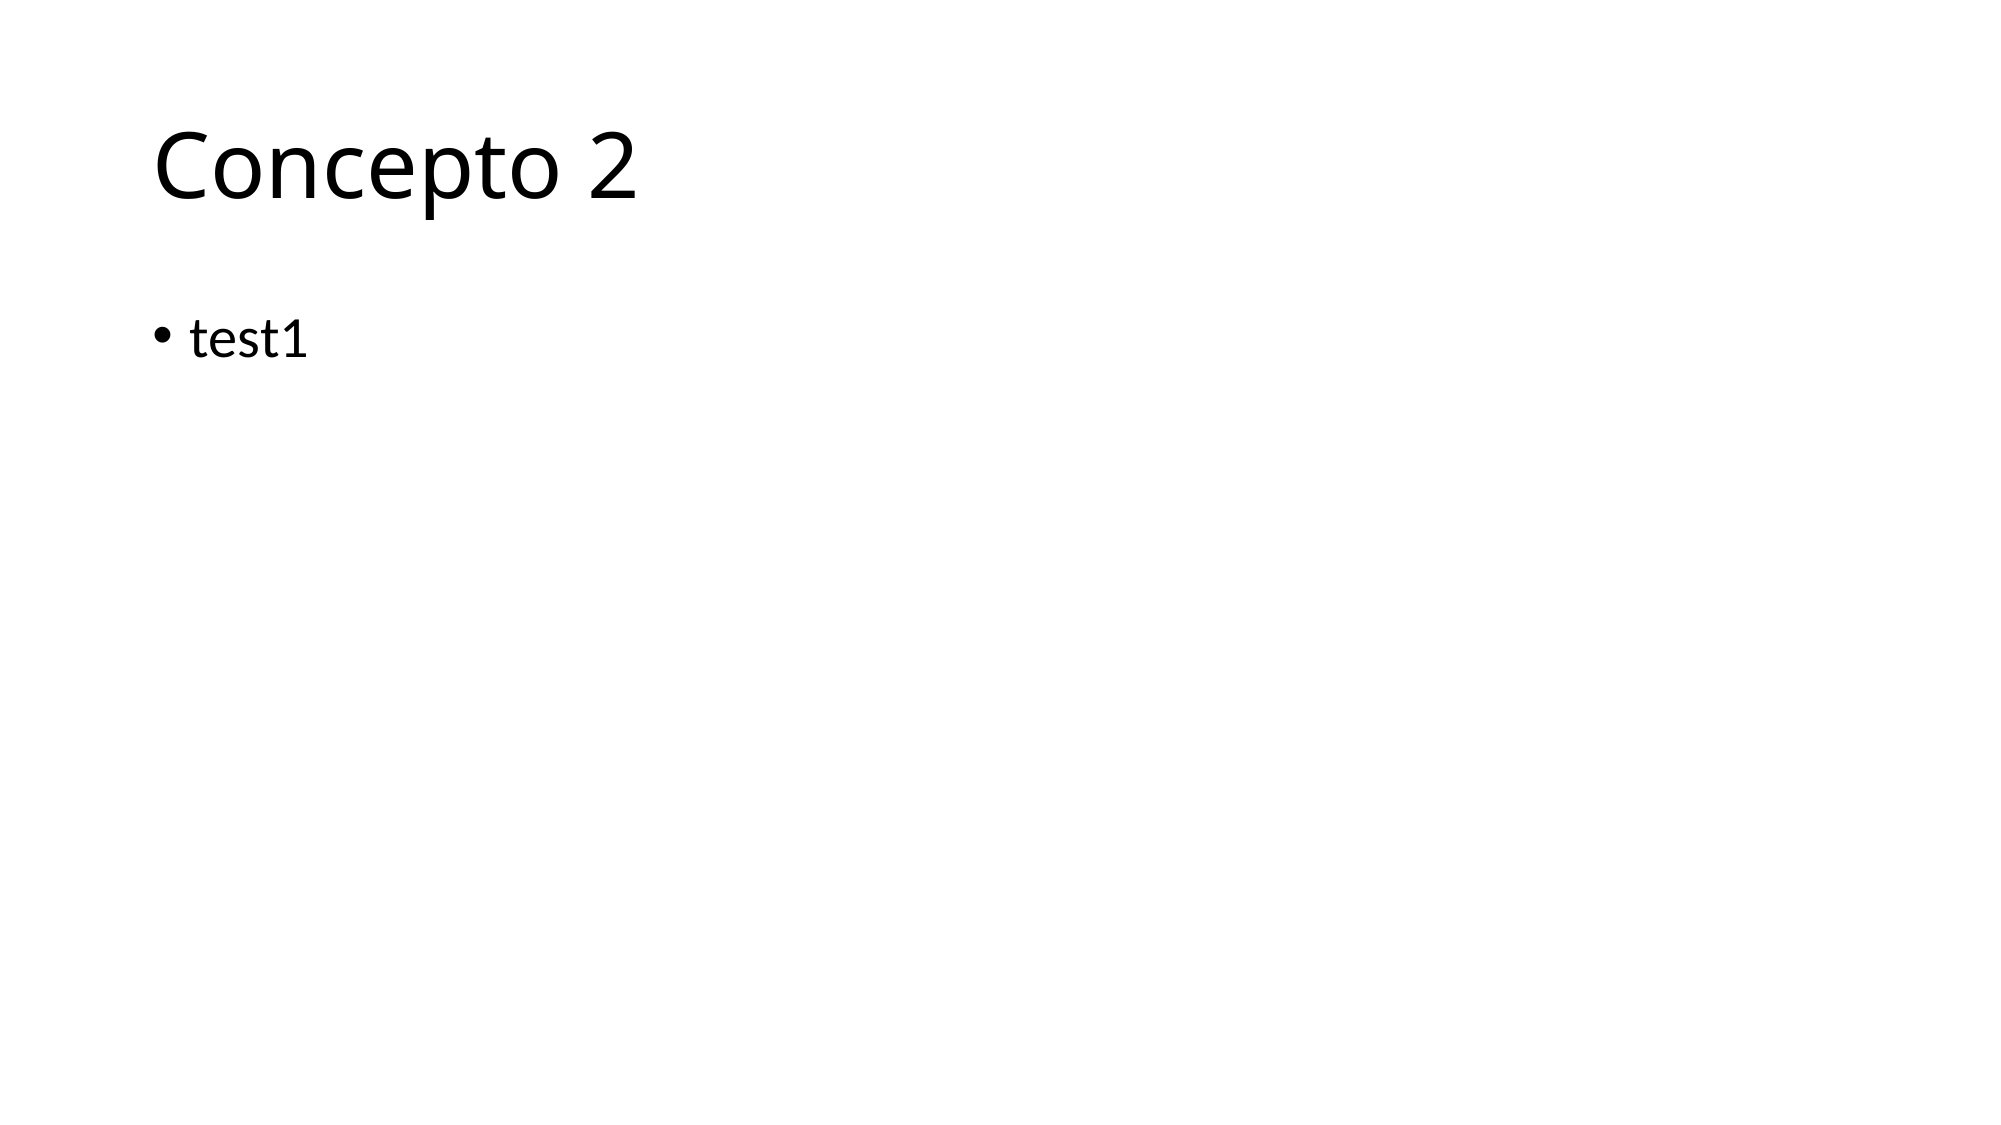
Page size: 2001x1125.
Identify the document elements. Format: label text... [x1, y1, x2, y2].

title Concepto 2 [137, 59, 1863, 278]
list test1 [137, 299, 1863, 1014]
